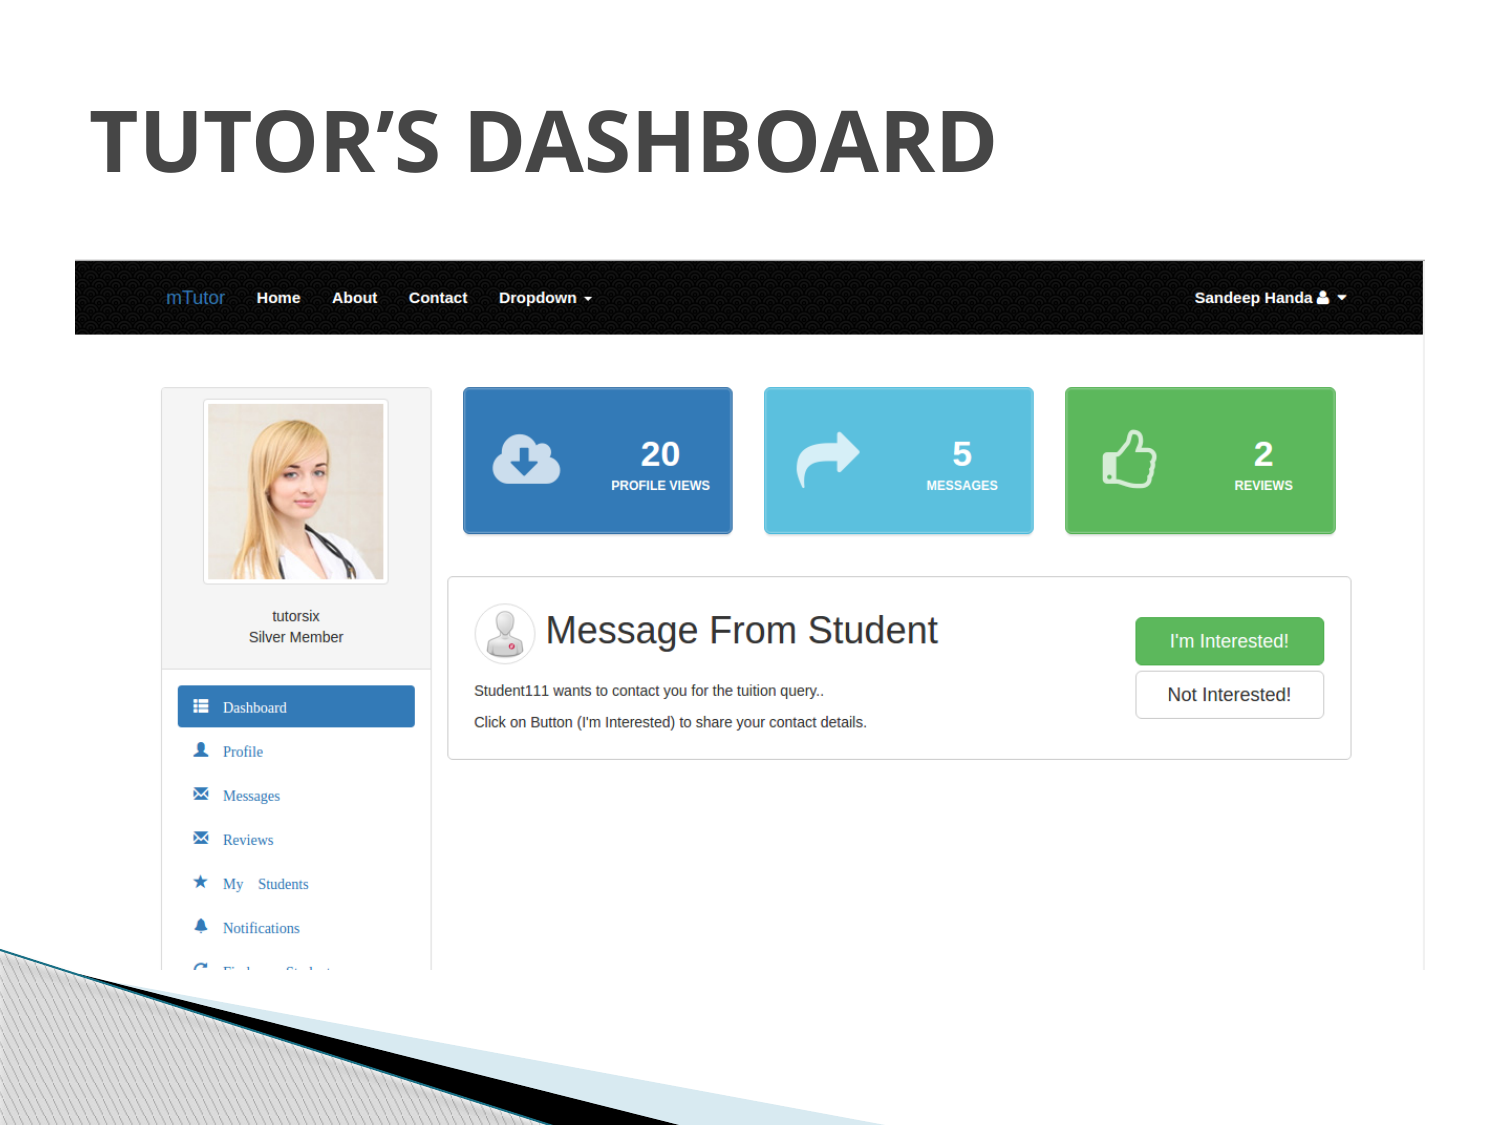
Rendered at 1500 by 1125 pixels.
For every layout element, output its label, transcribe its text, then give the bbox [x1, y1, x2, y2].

title TUTOR’S DASHBOARD [75, 45, 1425, 233]
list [74, 258, 1426, 970]
